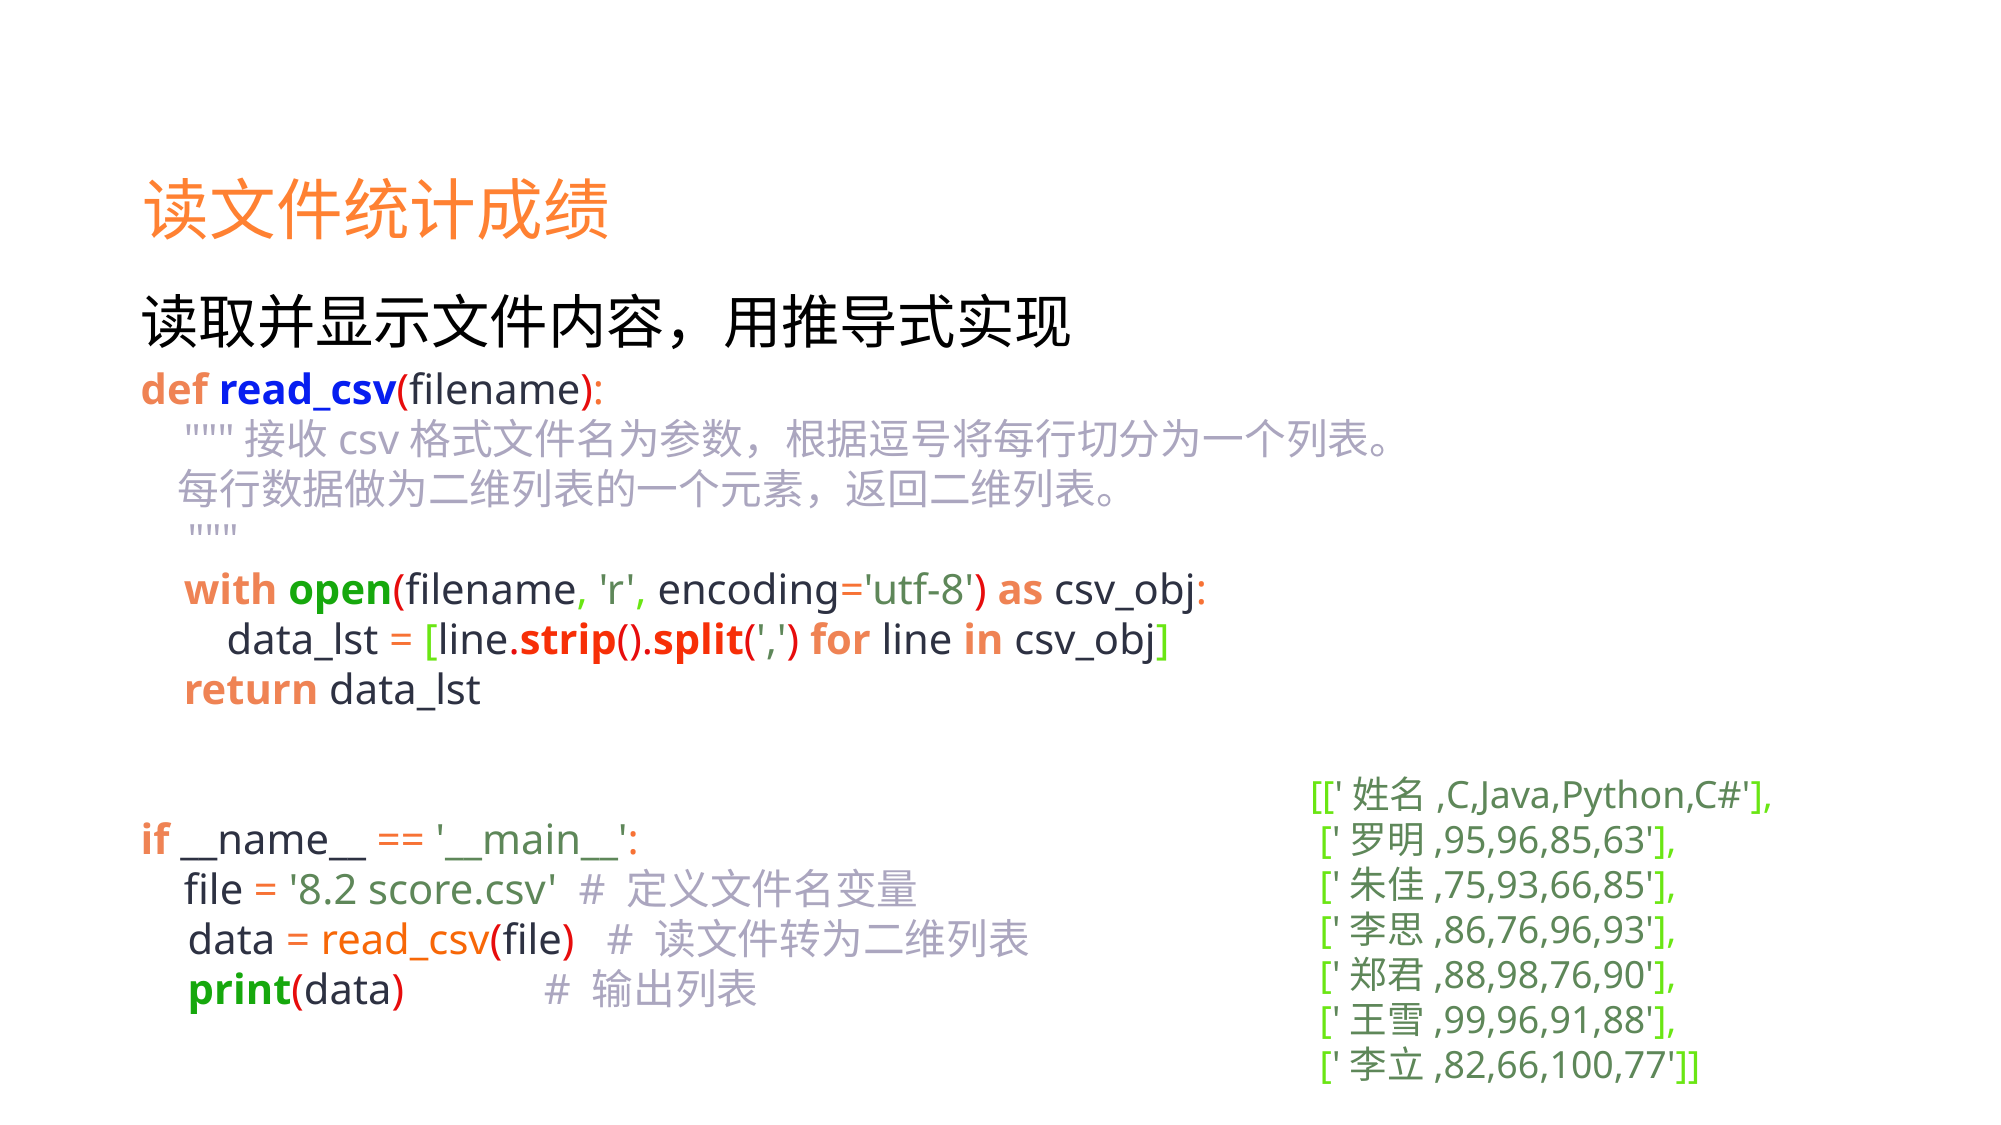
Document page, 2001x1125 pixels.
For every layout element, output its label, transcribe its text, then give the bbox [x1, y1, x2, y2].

text_box 读文件统计成绩 [128, 160, 626, 256]
text_box def read_csv(filename): """接收csv格式文件名为参数，根据逗号将每行切分为一个列表。 每行数据做为二维列表的一个元素，返回二维列表。 """ with open(filename, 'r', encoding='utf-8') as csv_obj: data_lst = [line.strip().split(',') for line in csv_obj] return data_lst if __name__ == '__main__': file = '8.2 score.csv' # 定义文件名变量 data = read_csv(file) # 读文件转为二维列表 print(data) # 输出列表 [125, 355, 1898, 1021]
text_box [['姓名,C,Java,Python,C#'], ['罗明,95,96,85,63'], ['朱佳,75,93,66,85'], ['李思,86,76,96,93'], ['郑君,88,98,76,90'], ['王雪,99,96,91,88'], ['李立,82,66,100,77']] [1295, 763, 1934, 1093]
text_box 读取并显示文件内容，用推导式实现 [125, 256, 1213, 355]
